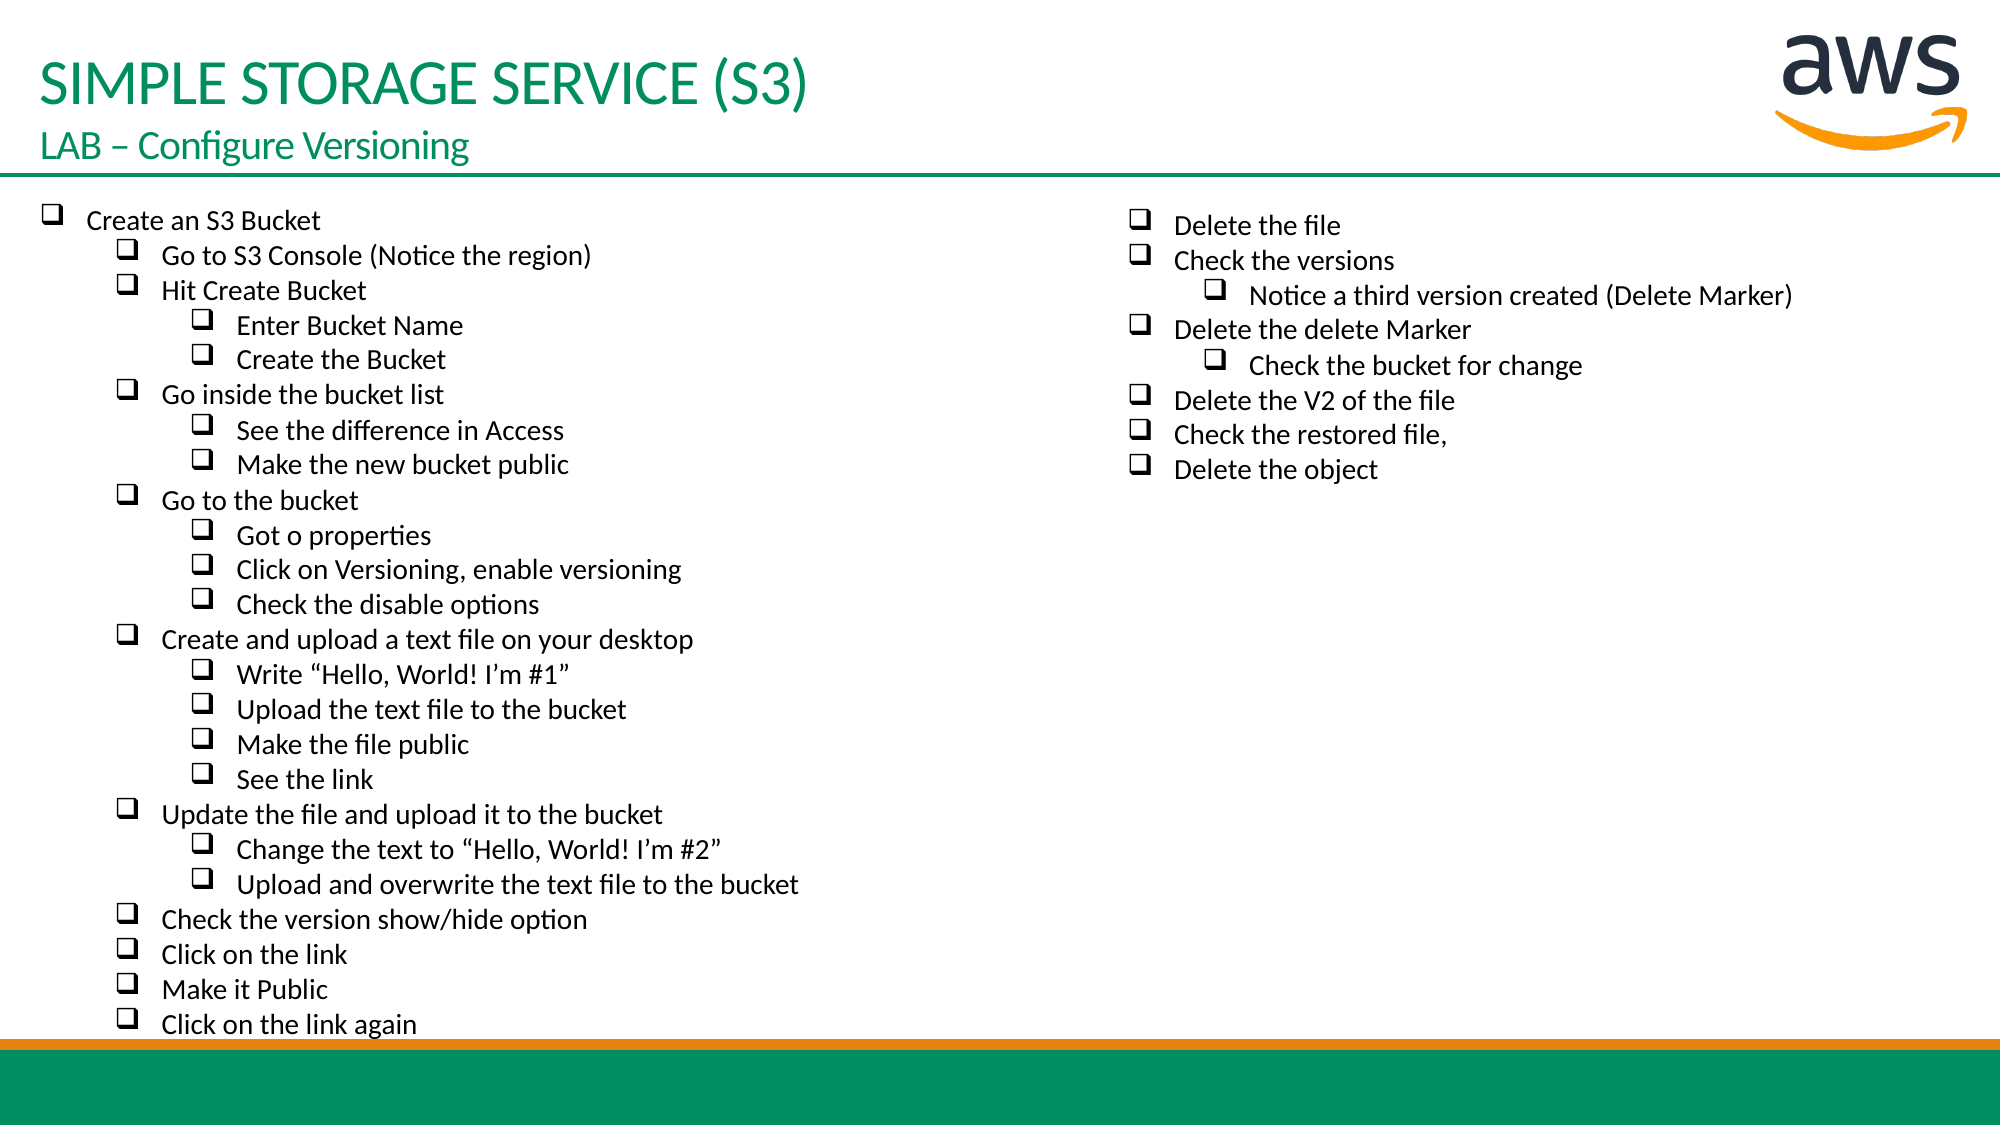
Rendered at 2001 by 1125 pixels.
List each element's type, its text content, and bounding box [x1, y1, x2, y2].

text_box Create an S3 Bucket Go to S3 Console (Notice the region) Hit Create Bucket Enter Bucket Name Create the Bucket Go inside the bucket list See the difference in Access Make the new bucket public Go to the bucket Got o properties Click on Versioning, enable versioning Check the disable options Create and upload a text file on your desktop Write “Hello, World! I’m #1” Upload the text file to the bucket Make the file public See the link Update the file and upload it to the bucket Change the text to “Hello, World! I’m #2” Upload and overwrite the text file to the bucket Check the version show/hide option Click on the link Make it Public Click on the link again [24, 193, 888, 1048]
title SIMPLE STORAGE SERVICE (S3) LAB – Configure Versioning [24, 24, 1975, 175]
text_box Delete the file Check the versions Notice a third version created (Delete Marker) Delete the delete Marker Check the bucket for change Delete the V2 of the file Check the restored file, Delete the object [1112, 198, 1975, 494]
